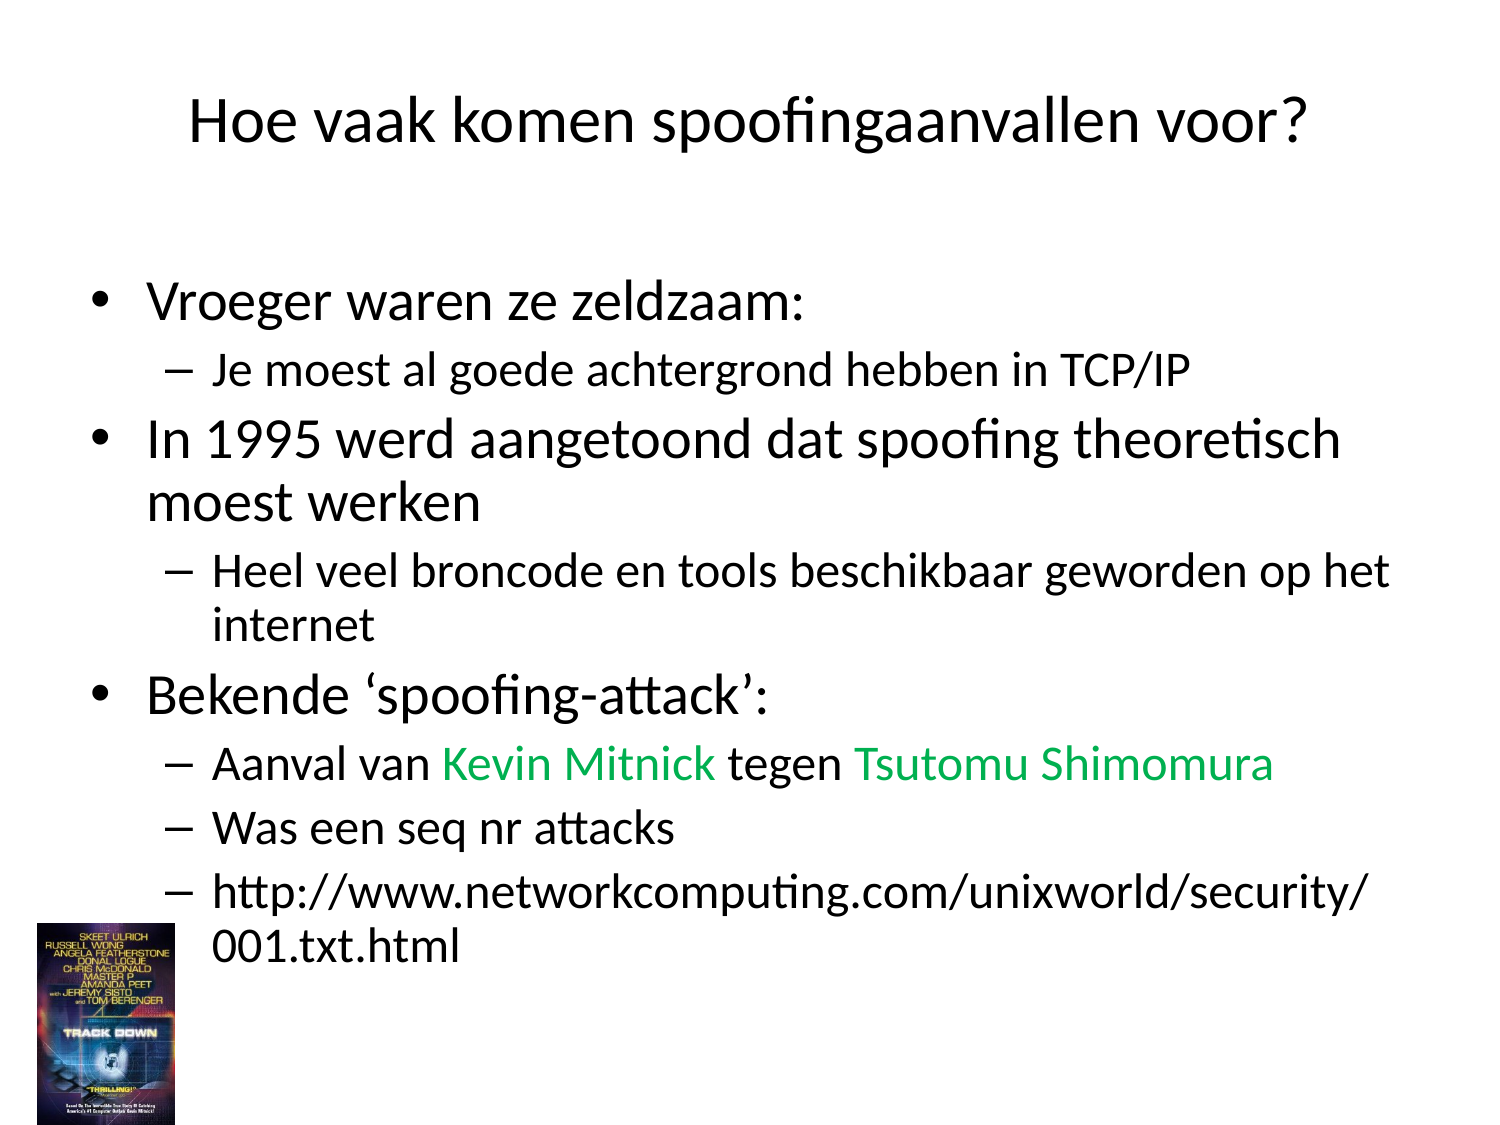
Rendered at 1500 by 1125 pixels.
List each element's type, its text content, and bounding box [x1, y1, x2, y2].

list Vroeger waren ze zeldzaam: Je moest al goede achtergrond hebben in TCP/IP In 1995 werd aangetoond dat spoofing theoretisch moest werken Heel veel broncode en tools beschikbaar geworden op het internet Bekende ‘spoofing-attack’: Aanval van Kevin Mitnick tegen Tsutomu Shimomura Was een seq nr attacks http://www.networkcomputing.com/unixworld/security/001.txt.html [75, 262, 1425, 1005]
title Hoe vaak komen spoofingaanvallen voor? [75, 45, 1425, 188]
picture [37, 922, 176, 1125]
